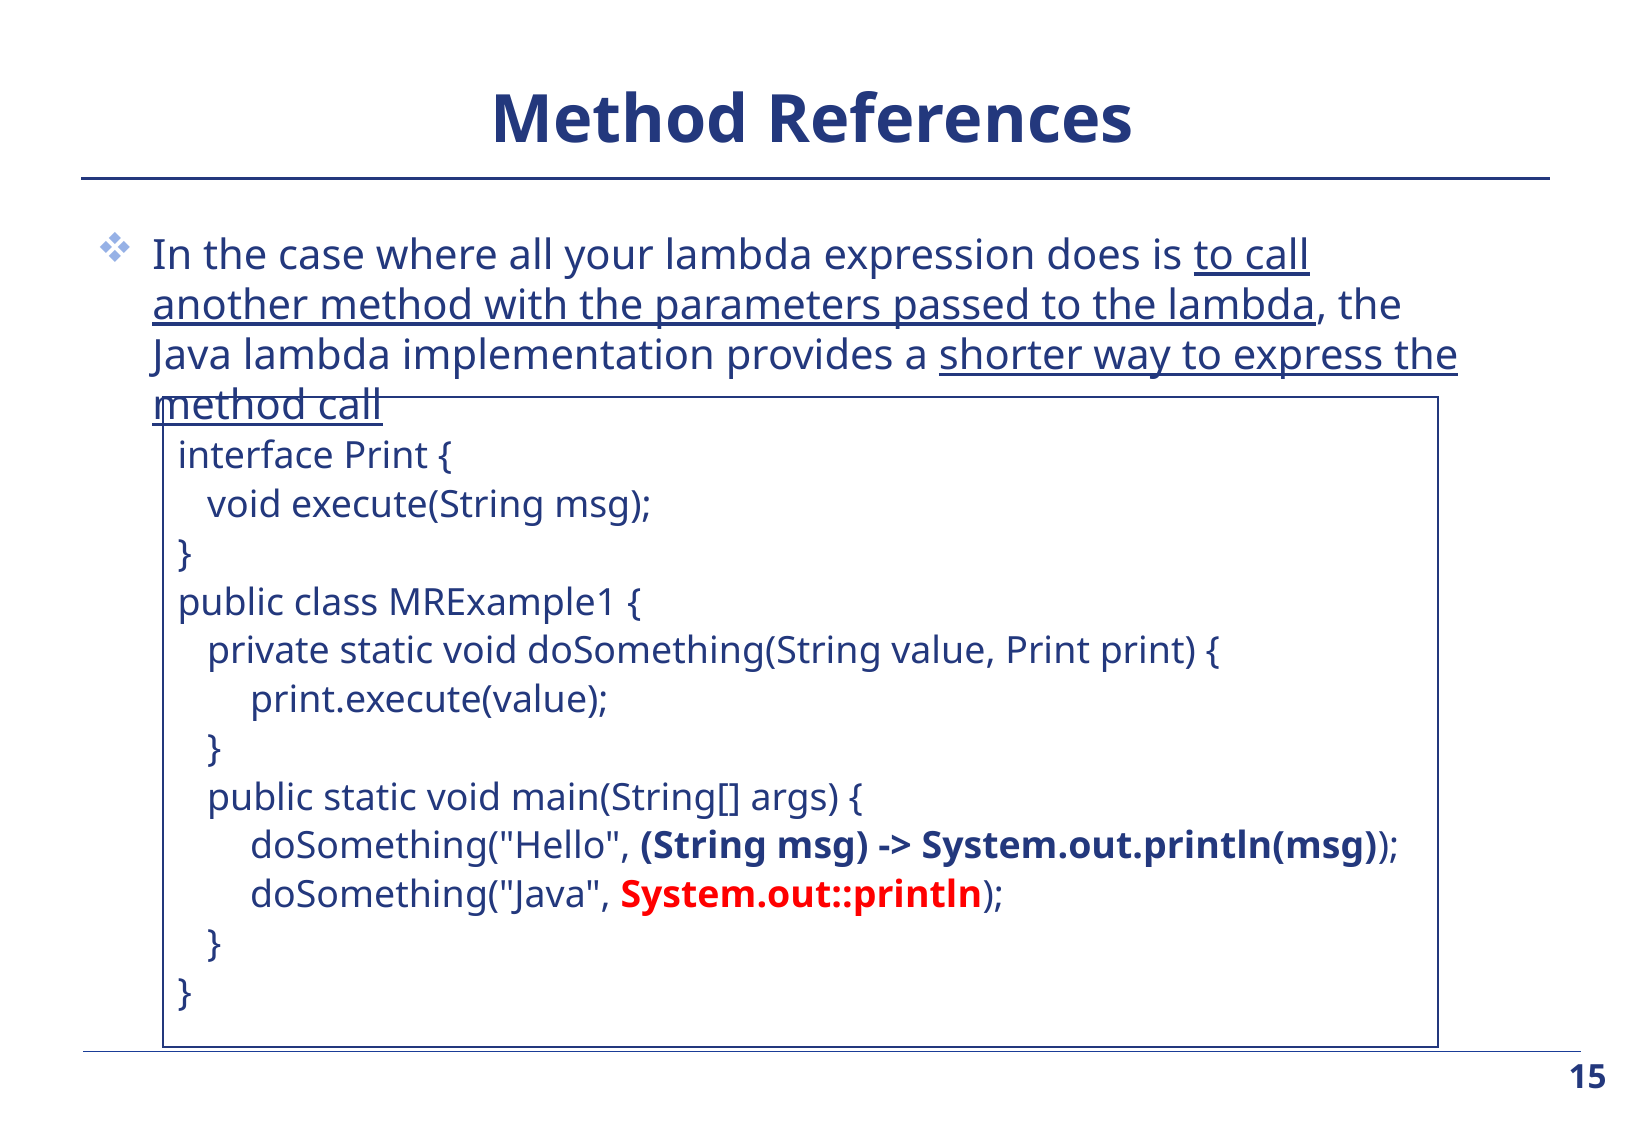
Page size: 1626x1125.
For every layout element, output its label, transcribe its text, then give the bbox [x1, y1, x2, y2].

text_box interface Print { void execute(String msg); } public class MRExample1 { private static void doSomething(String value, Print print) { print.execute(value); } public static void main(String[] args) { doSomething("Hello", (String msg) -> System.out.println(msg)); doSomething("Java", System.out::println); } } [162, 397, 1439, 1047]
title Method References [81, 52, 1544, 179]
list In the case where all your lambda expression does is to call another method with the parameters passed to the lambda, the Java lambda implementation provides a shorter way to express the method call [81, 220, 1488, 445]
